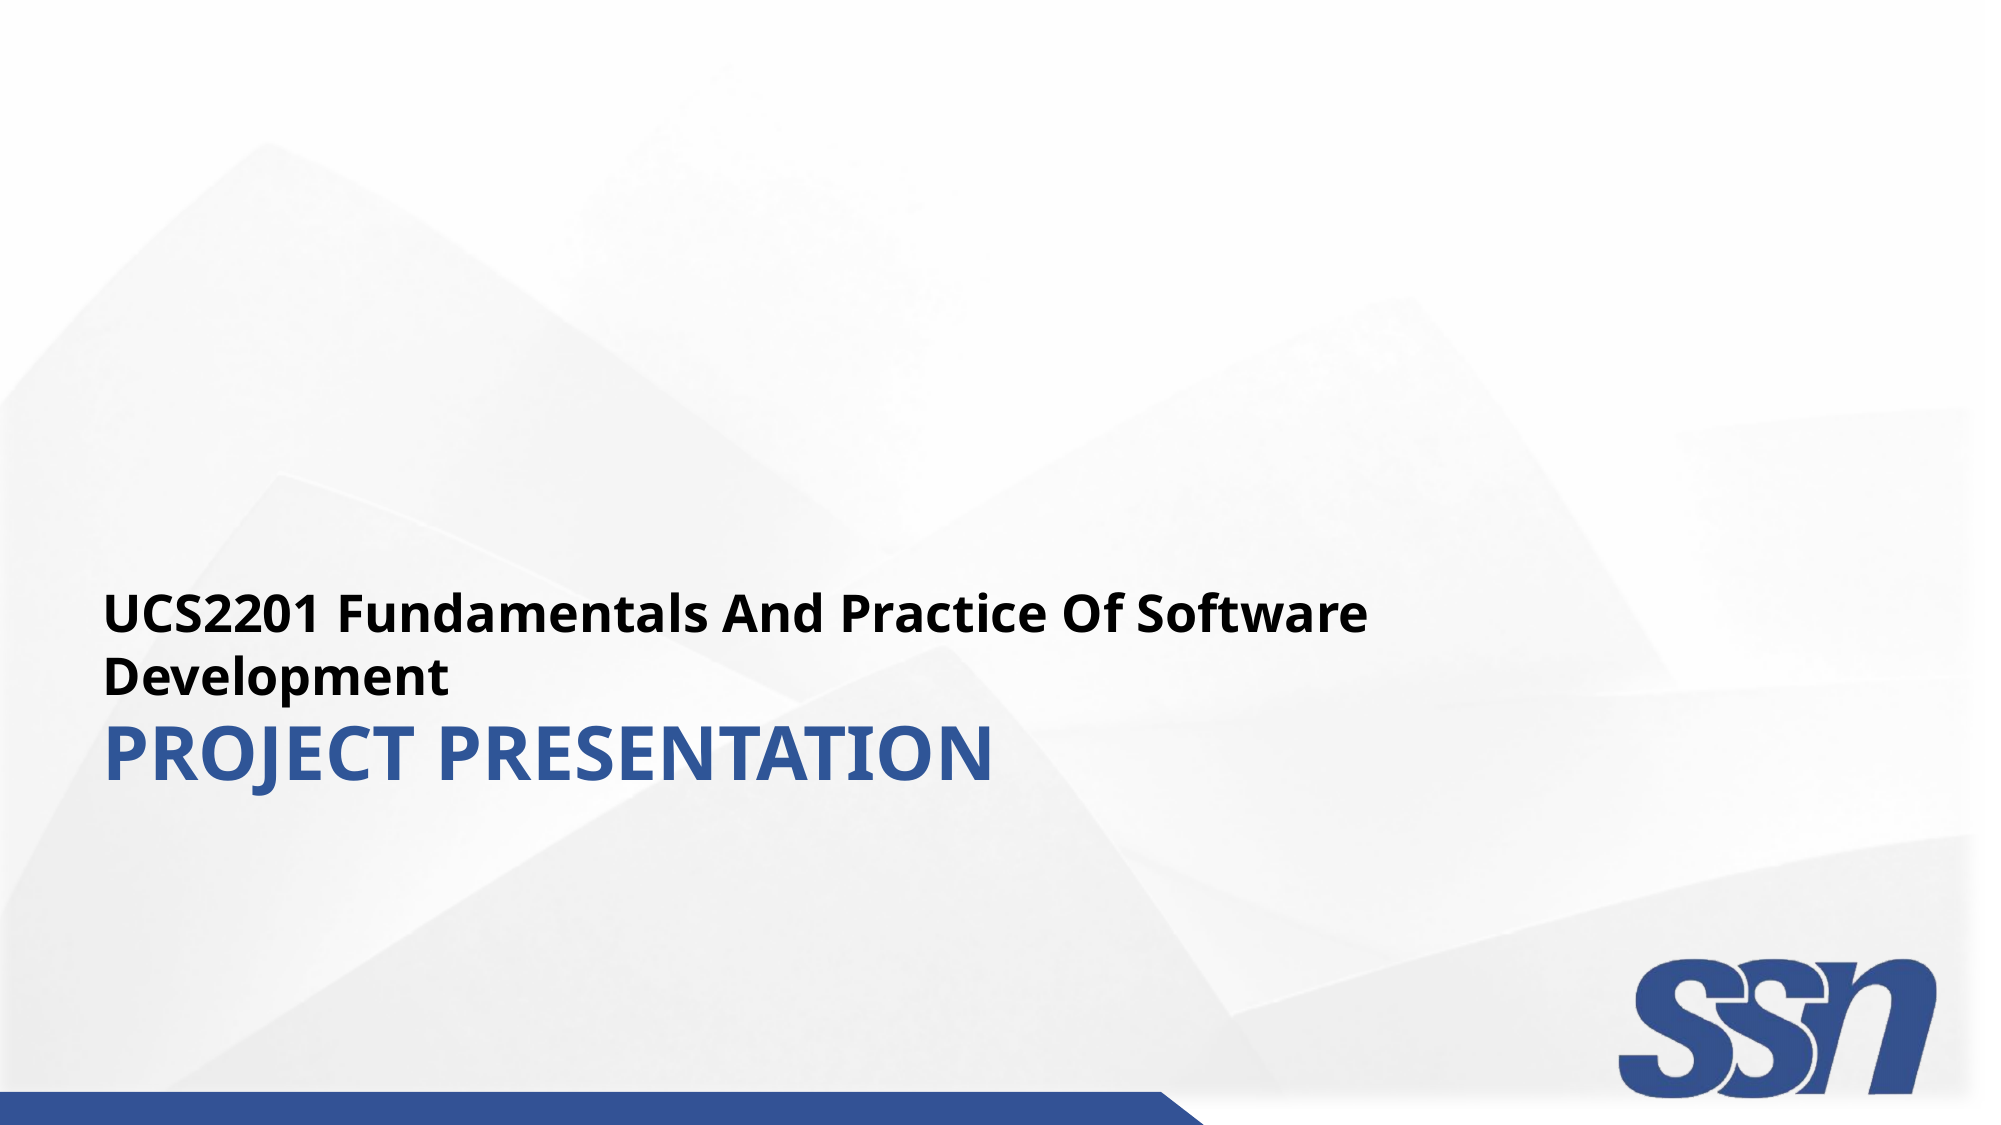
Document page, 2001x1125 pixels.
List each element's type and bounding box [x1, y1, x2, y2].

text_box [0, 958, 1937, 1125]
picture [0, 0, 1985, 1109]
